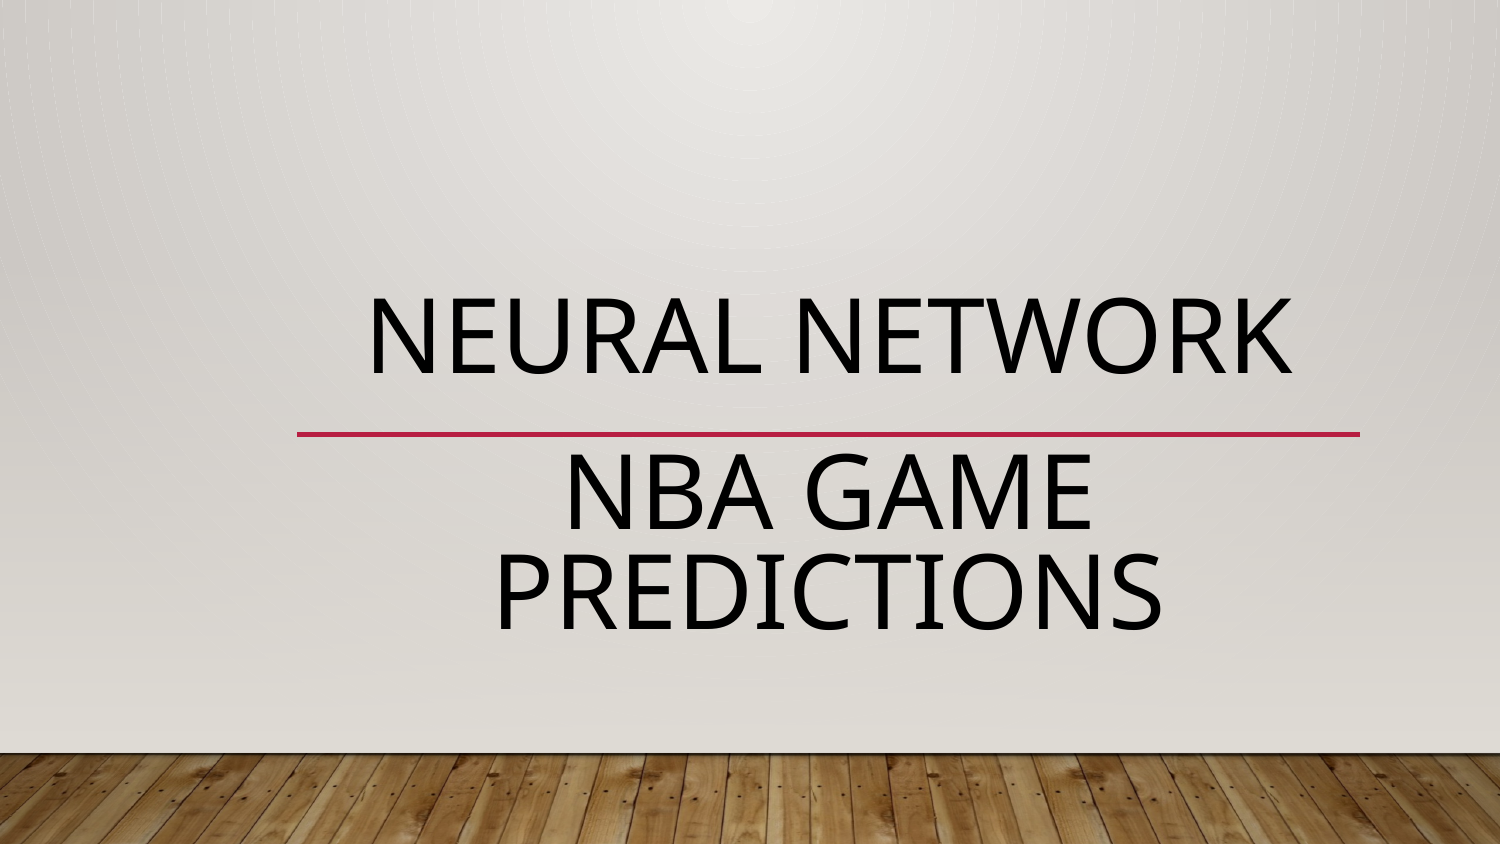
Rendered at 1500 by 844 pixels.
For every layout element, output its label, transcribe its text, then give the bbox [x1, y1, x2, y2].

picture [0, 753, 1500, 844]
title Neural network [297, 98, 1361, 412]
subtitle Nba game PREDICTIONS [297, 434, 1361, 693]
